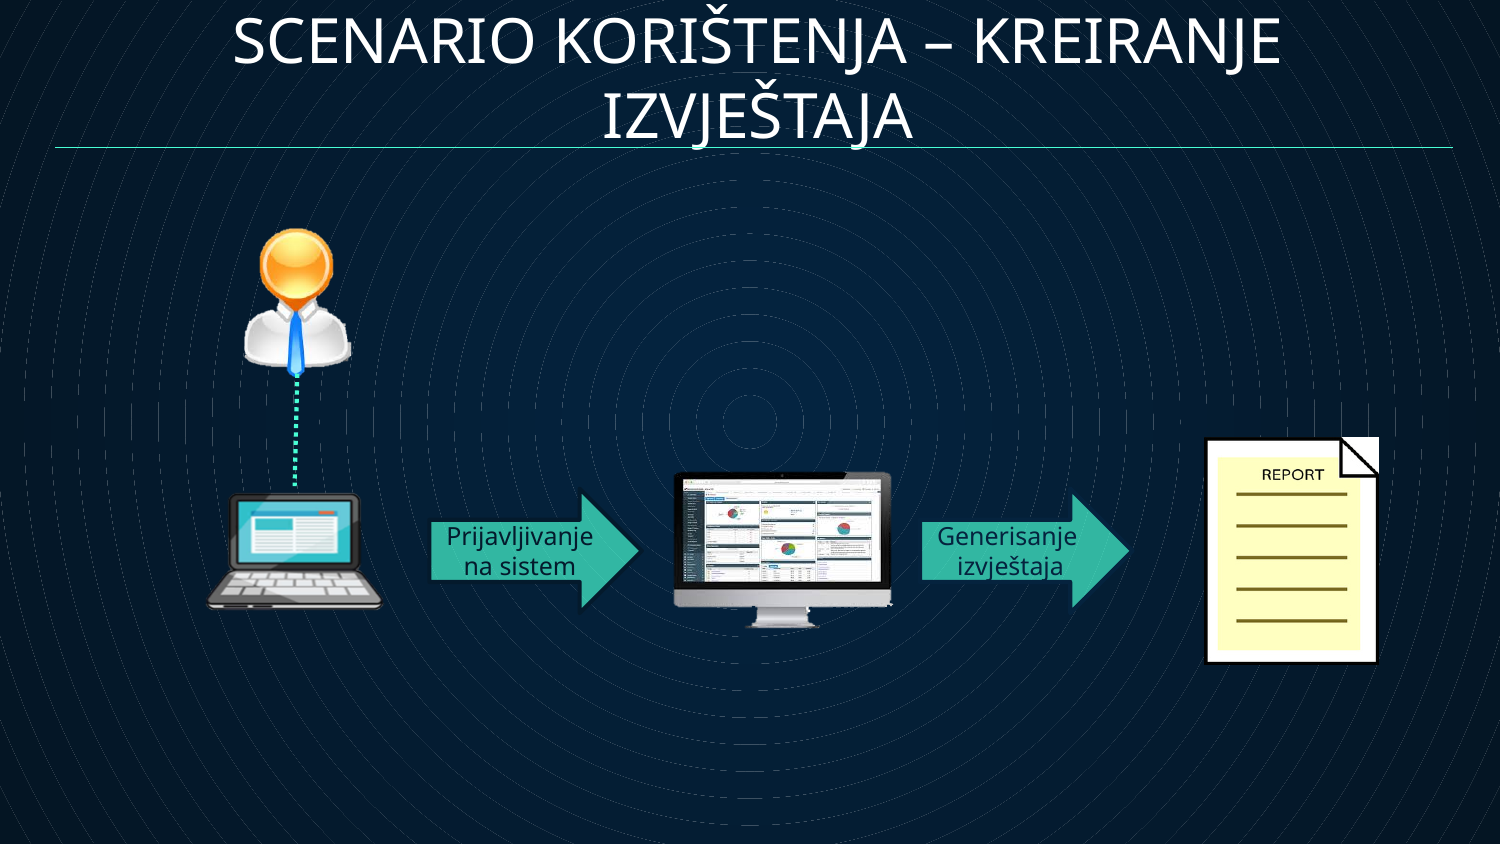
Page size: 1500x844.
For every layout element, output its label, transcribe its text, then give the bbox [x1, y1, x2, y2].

title SCENARIO KORIŠTENJA – KREIRANJE IZVJEŠTAJA [59, 6, 1458, 166]
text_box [294, 373, 298, 487]
picture [1204, 436, 1380, 665]
text_box Prijavljivanje na sistem [427, 486, 644, 616]
picture [181, 454, 409, 631]
picture [666, 464, 896, 638]
text_box Generisanje izvještaja [917, 486, 1135, 616]
picture [219, 221, 372, 394]
